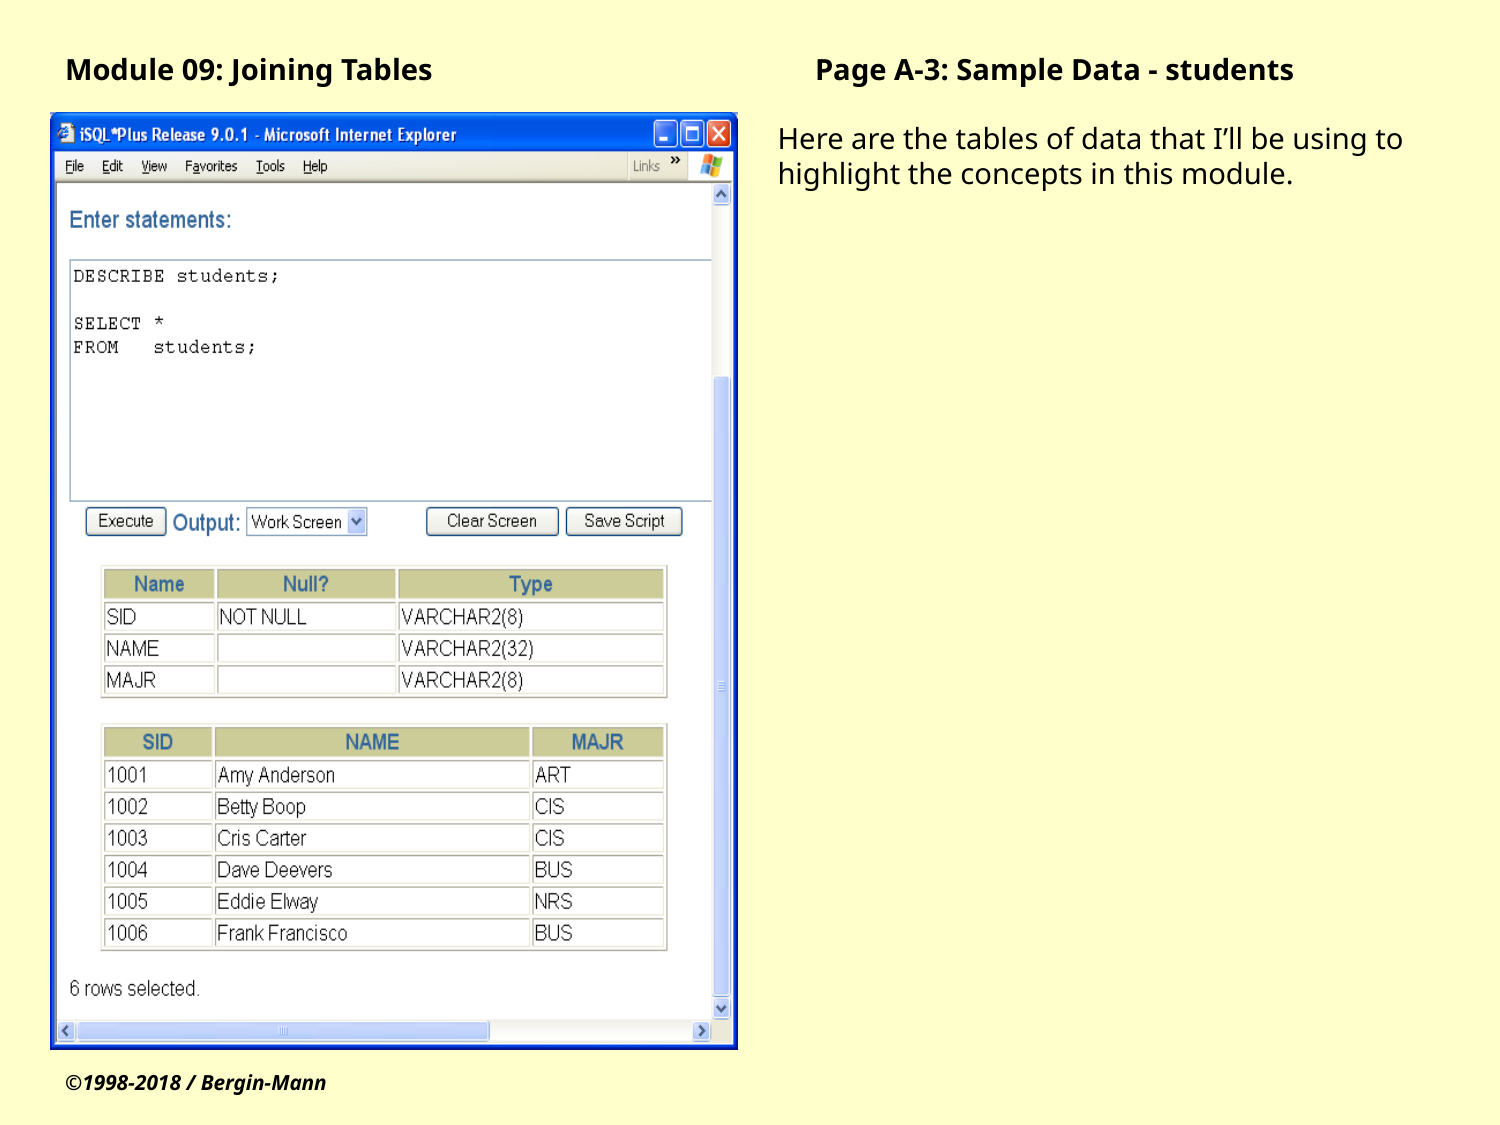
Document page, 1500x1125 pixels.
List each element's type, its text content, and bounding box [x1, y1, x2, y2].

list Here are the tables of data that I’ll be using to highlight the concepts in this module. [762, 112, 1450, 1050]
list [49, 112, 738, 1051]
slide_number ©1998-2018 / Bergin-Mann [50, 1062, 425, 1100]
title Module 09: Joining Tables Page A-3: Sample Data - students [50, 37, 1450, 100]
